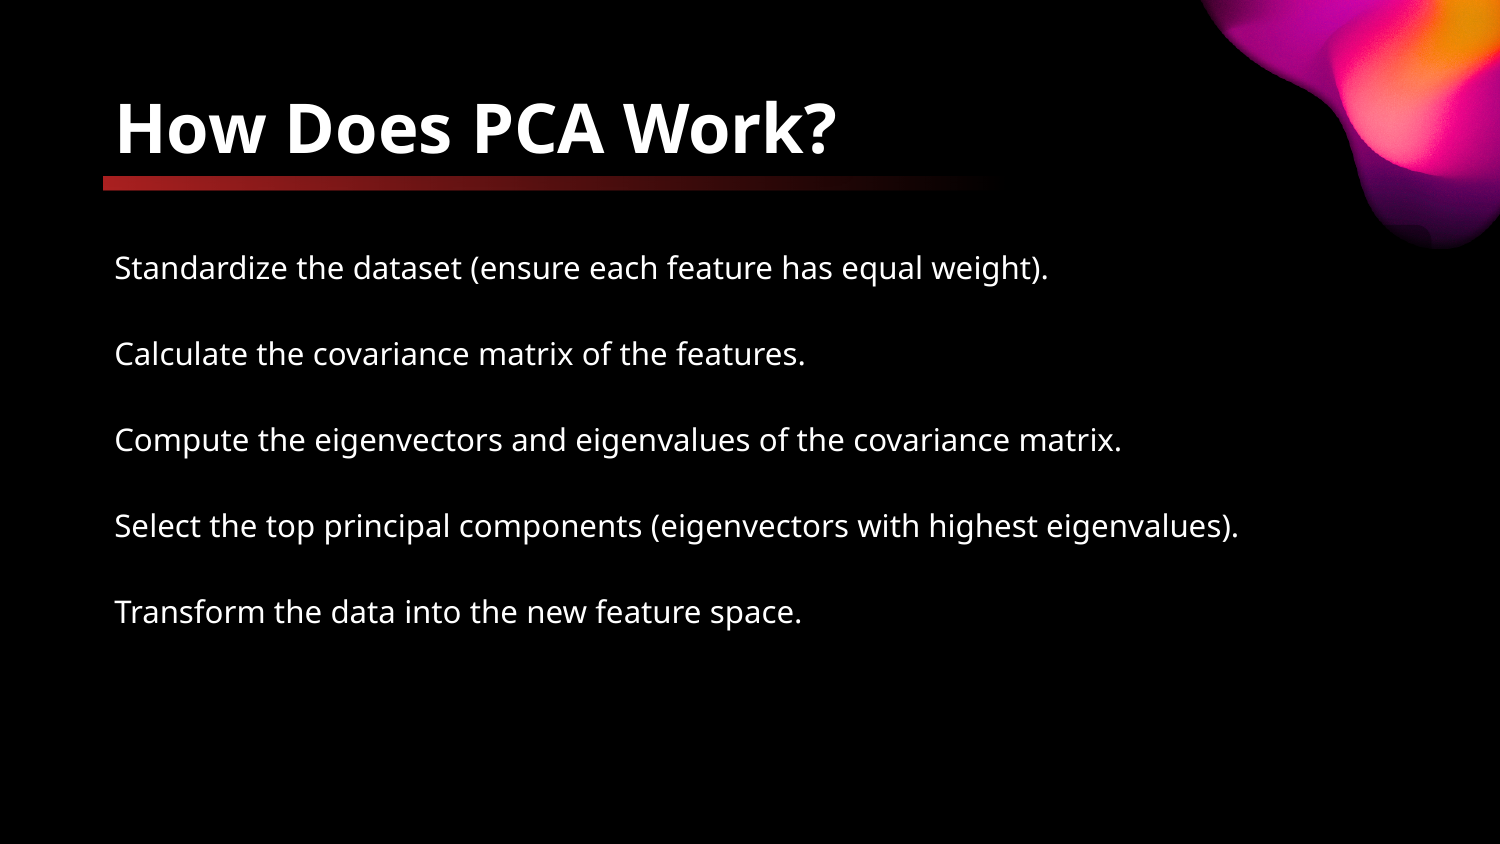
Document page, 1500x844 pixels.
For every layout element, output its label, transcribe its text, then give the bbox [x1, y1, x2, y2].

picture [908, 0, 1500, 844]
list Standardize the dataset (ensure each feature has equal weight). Calculate the covariance matrix of the features. Compute the eigenvectors and eigenvalues of the covariance matrix. Select the top principal components (eigenvectors with highest eigenvalues). Transform the data into the new feature space. [103, 237, 1338, 780]
title How Does PCA Work? [103, 44, 1397, 208]
